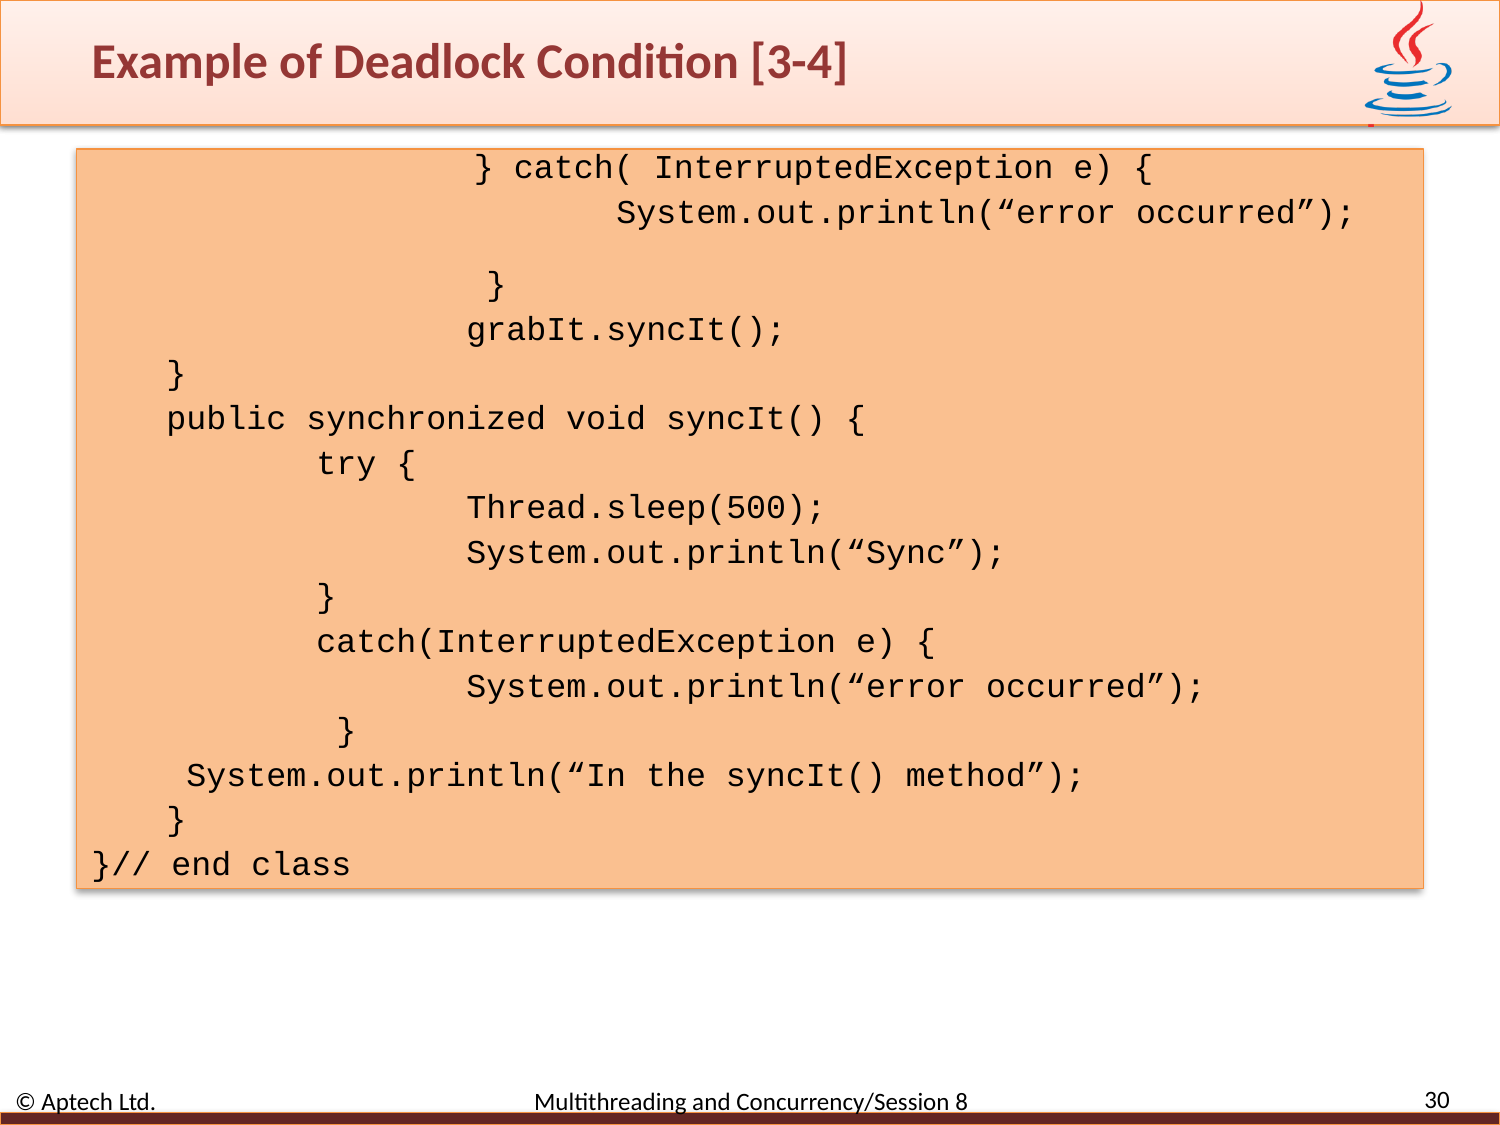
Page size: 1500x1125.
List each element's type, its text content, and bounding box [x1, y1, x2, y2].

picture [1362, 0, 1454, 127]
footer © Aptech Ltd. Multithreading and Concurrency/Session 8 [0, 1087, 1325, 1113]
text_box } catch( InterruptedException e) { System.out.println(“error occurred”); } grabIt.syncIt(); } public synchronized void syncIt() { try { Thread.sleep(500); System.out.println(“Sync”); } catch(InterruptedException e) { System.out.println(“error occurred”); } System.out.println(“In the syncIt() method”); } }// end class [76, 148, 1424, 889]
title Example of Deadlock Condition [3-4] [76, 24, 1288, 93]
slide_number 30 [1337, 1084, 1465, 1113]
